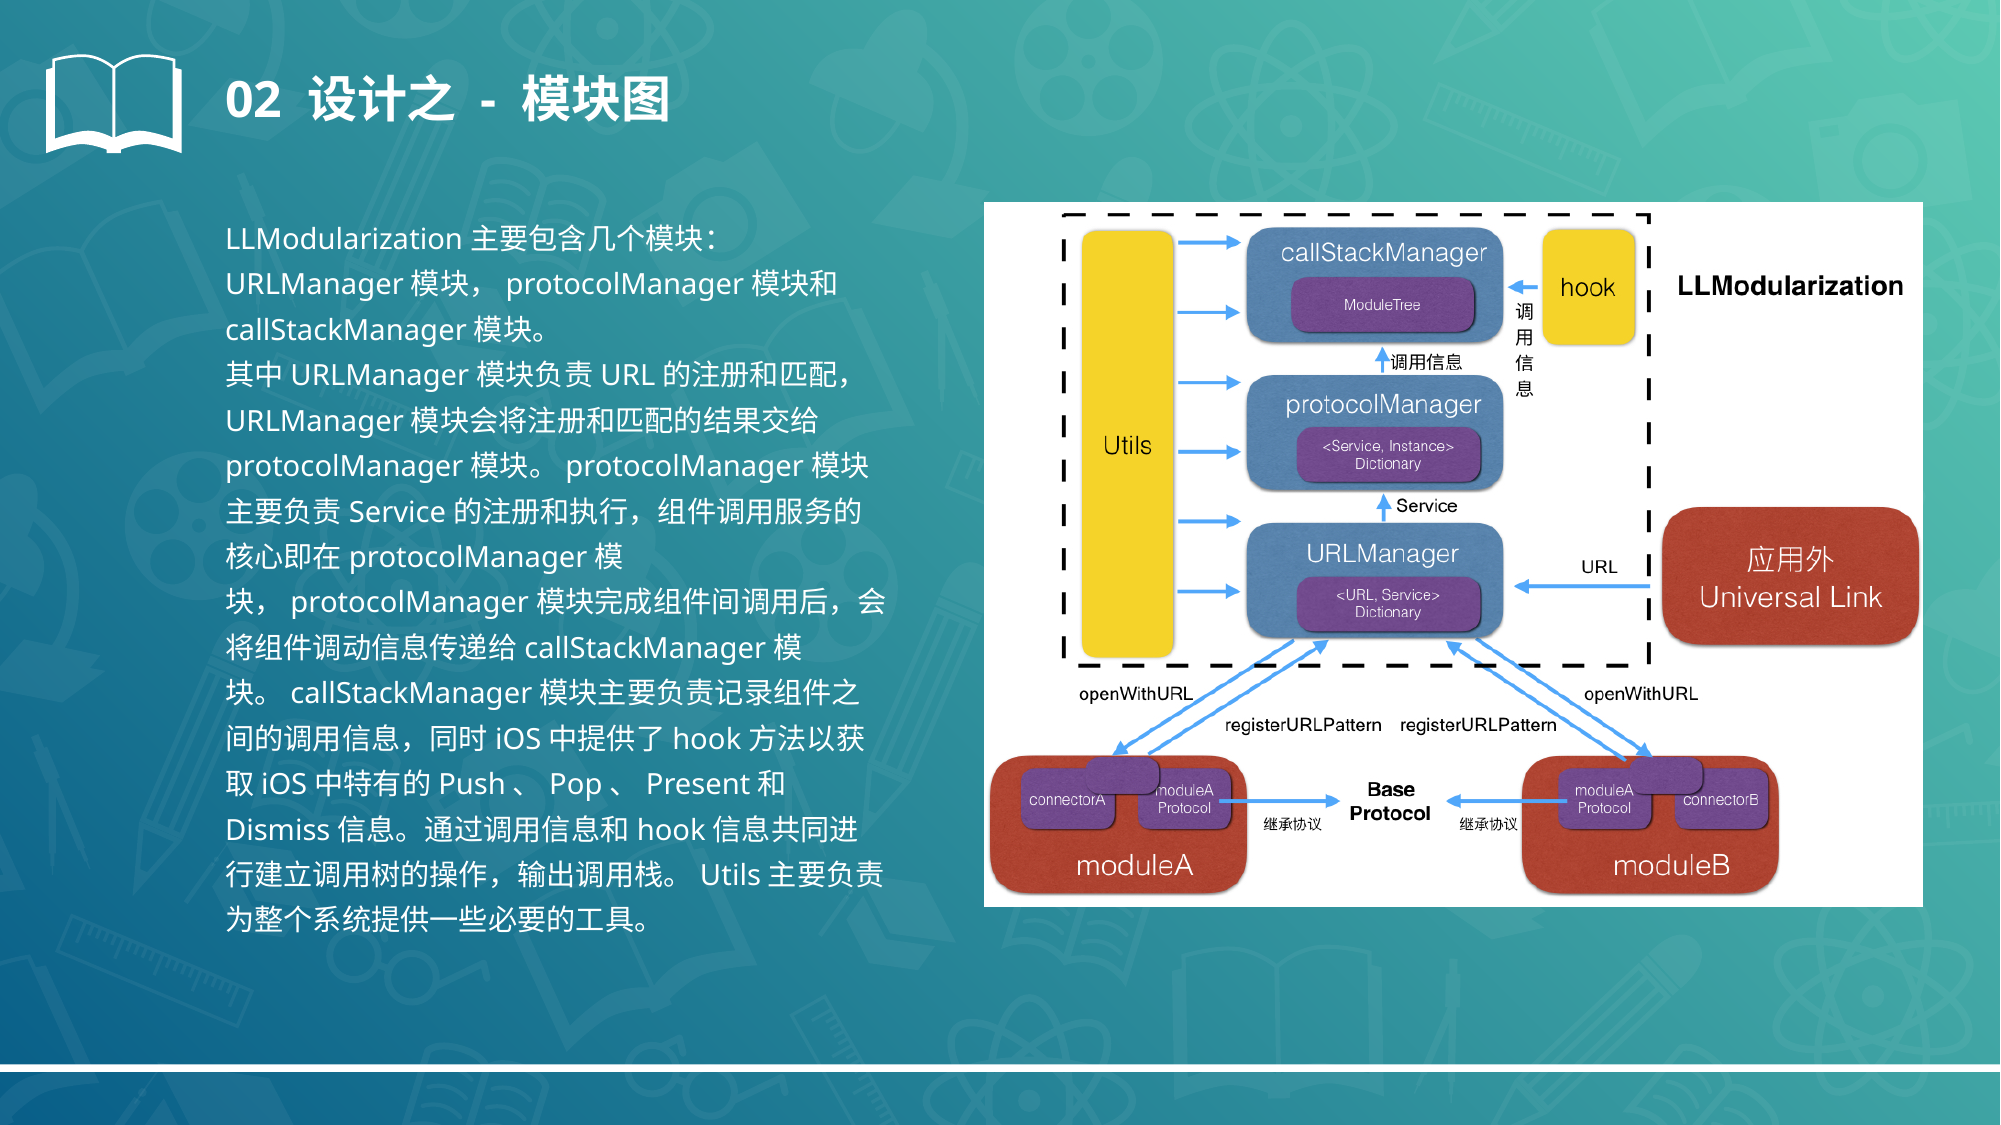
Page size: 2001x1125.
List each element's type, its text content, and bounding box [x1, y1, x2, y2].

picture [984, 202, 1923, 907]
text_box LLModularization主要包含几个模块：URLManager模块，protocolManager模块和callStackManager模块。 其中URLManager模块负责URL的注册和匹配，URLManager模块会将注册和匹配的结果交给protocolManager模块。protocolManager模块主要负责Service的注册和执行，组件调用服务的核心即在protocolManager模块，protocolManager模块完成组件间调用后，会将组件调动信息传递给callStackManager模块。callStackManager模块主要负责记录组件之间的调用信息，同时iOS中提供了hook方法以获取iOS中特有的Push、Pop、Present和Dismiss信息。通过调用信息和hook信息共同进行建立调用树的操作，输出调用栈。Utils主要负责为整个系统提供一些必要的工具。 [210, 202, 903, 944]
list 02 设计之 - 模块图 [209, 41, 1081, 162]
